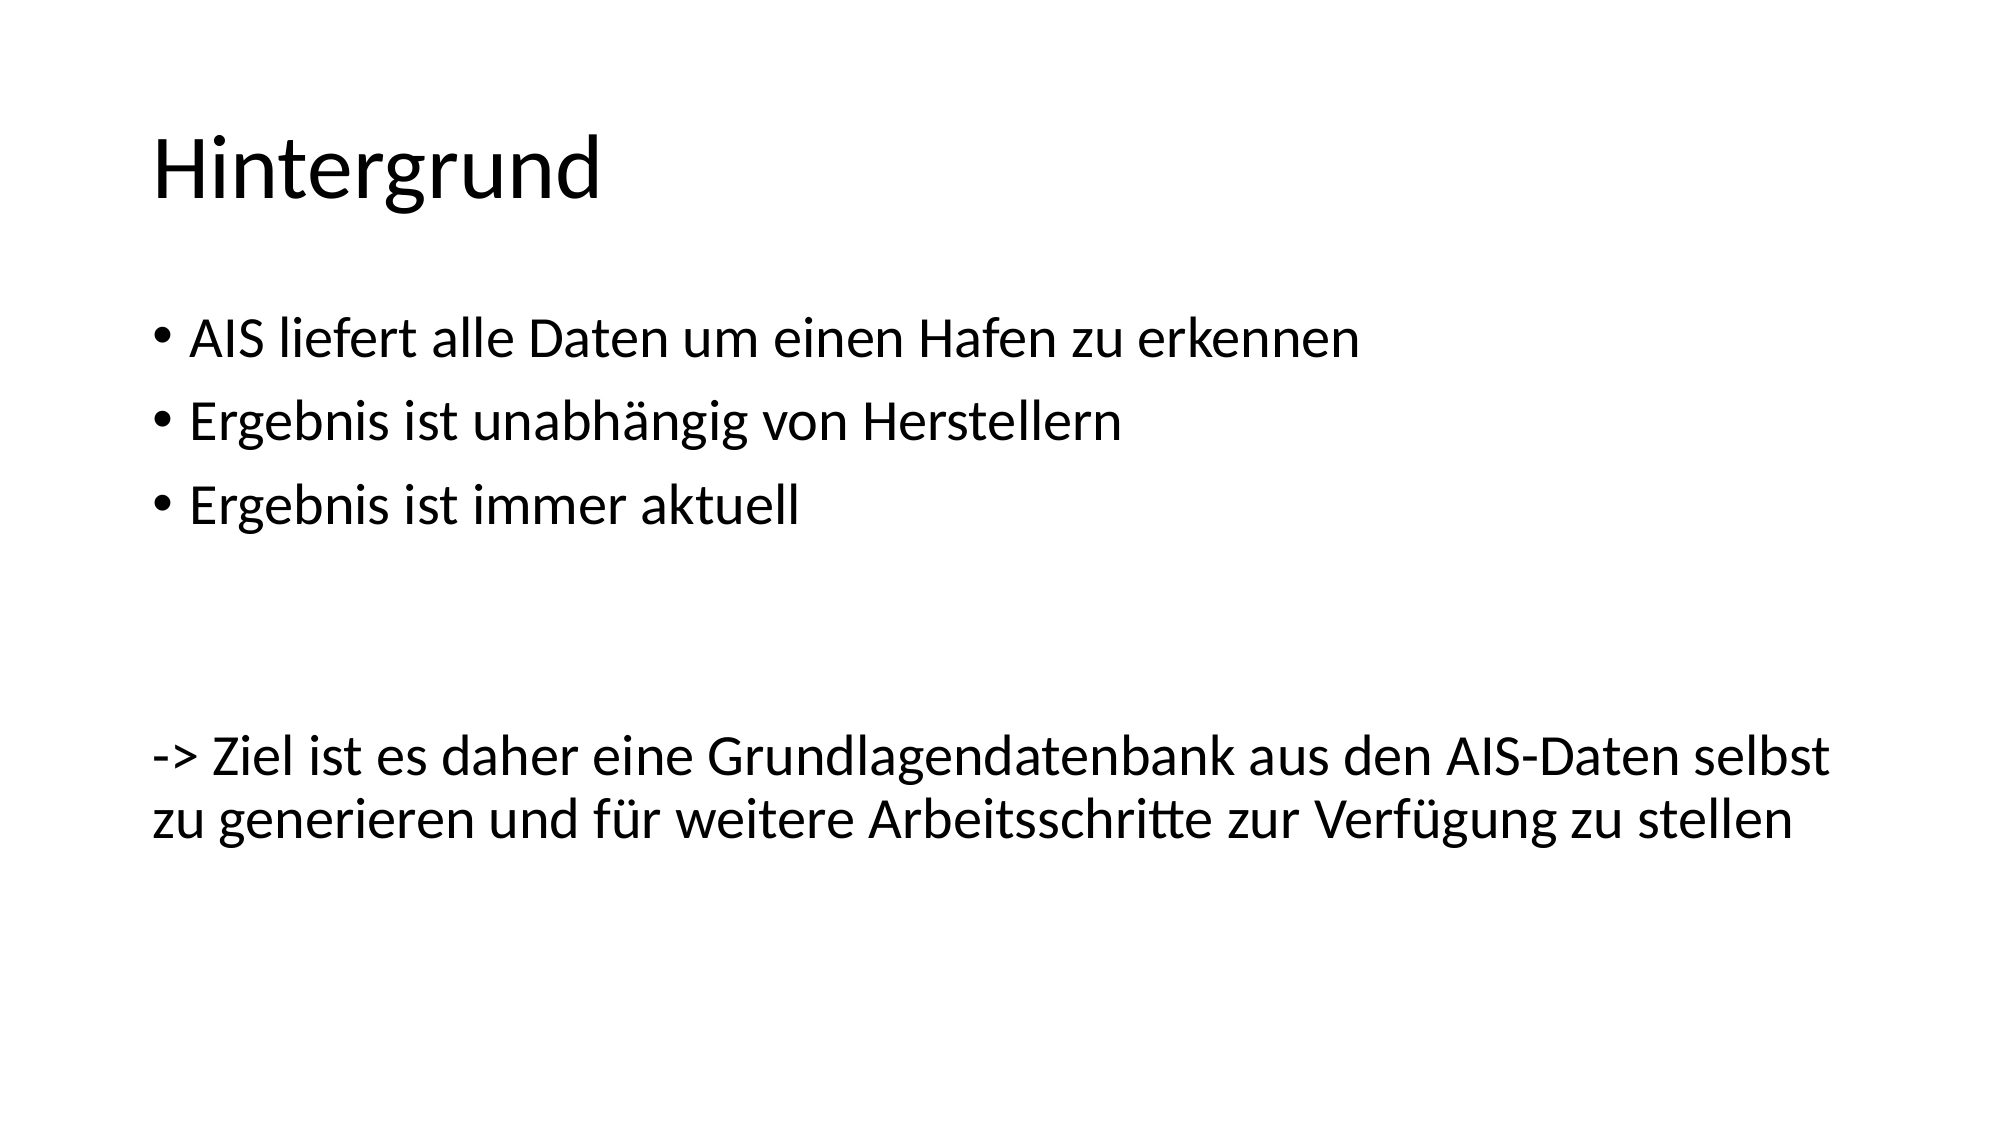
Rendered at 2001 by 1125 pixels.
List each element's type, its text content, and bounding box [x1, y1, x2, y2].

title Hintergrund [137, 59, 1863, 278]
list AIS liefert alle Daten um einen Hafen zu erkennen Ergebnis ist unabhängig von Herstellern Ergebnis ist immer aktuell -> Ziel ist es daher eine Grundlagendatenbank aus den AIS-Daten selbst zu generieren und für weitere Arbeitsschritte zur Verfügung zu stellen [137, 299, 1863, 1014]
